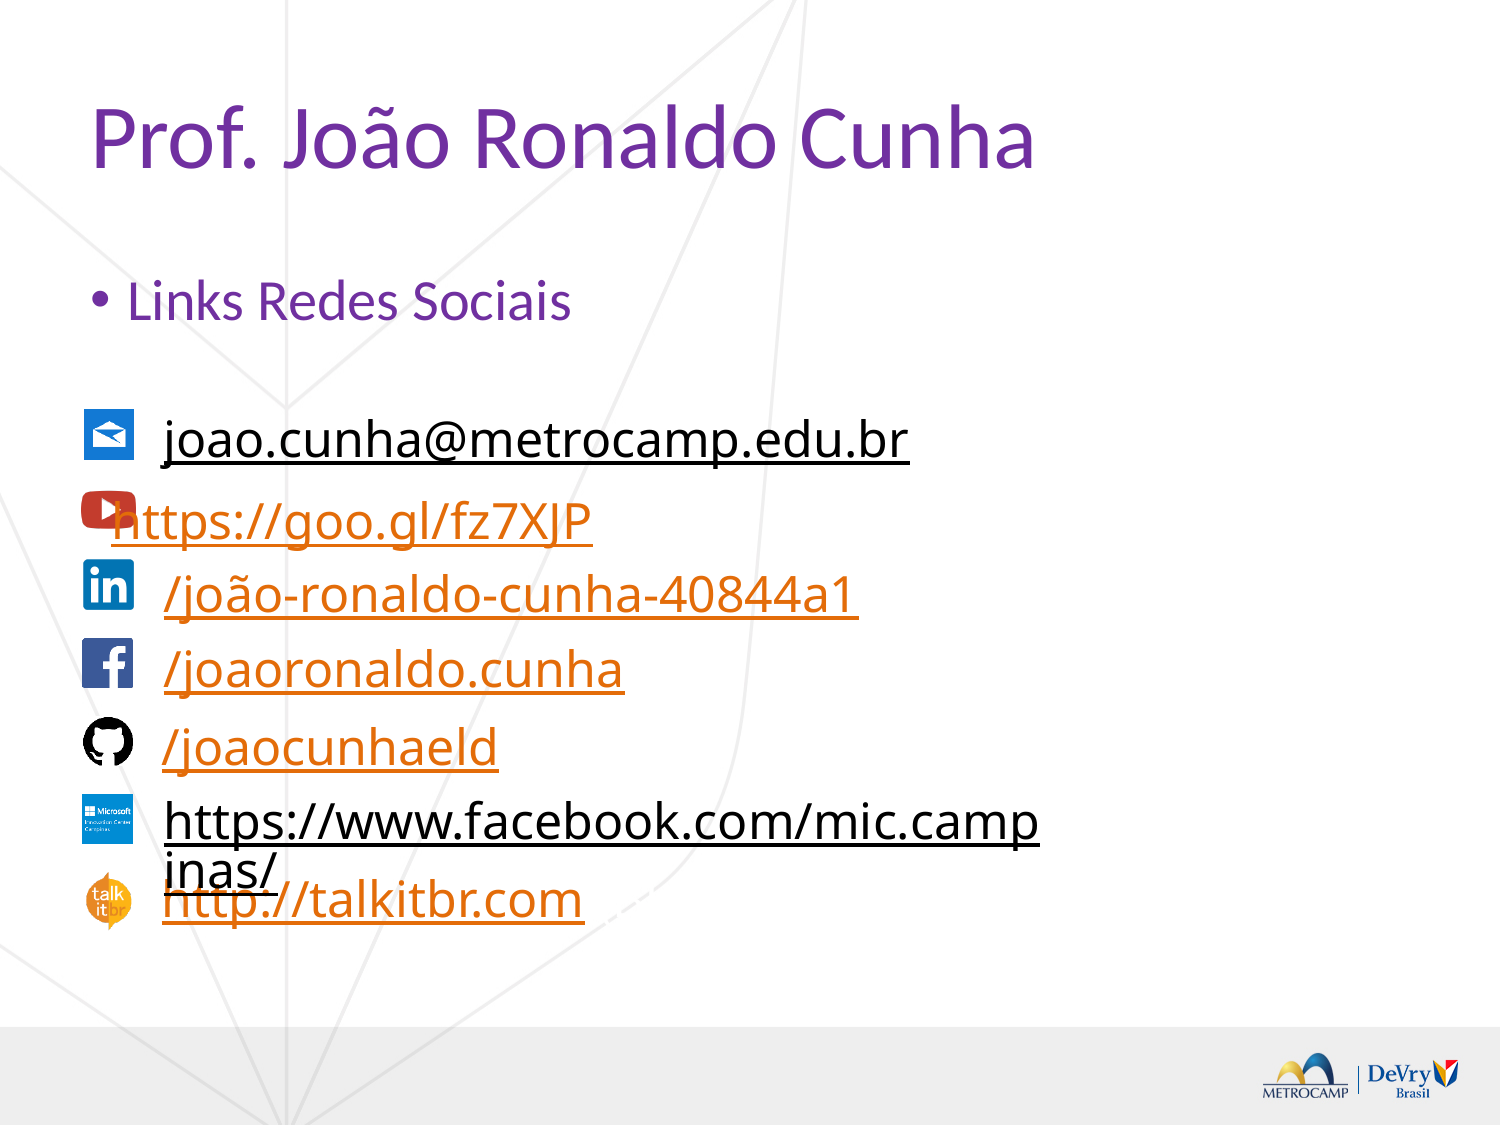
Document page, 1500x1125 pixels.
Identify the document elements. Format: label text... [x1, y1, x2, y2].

text_box /joaoronaldo.cunha [148, 630, 1066, 696]
text_box joao.cunha@metrocamp.edu.br [148, 401, 1066, 481]
picture [0, 0, 1500, 1125]
text_box /joão-ronaldo-cunha-40844a1 [148, 556, 1066, 621]
text_box https://www.facebook.com/mic.campinas/ [148, 783, 1066, 843]
text_box https://goo.gl/fz7XJP (Canal João Cunha) [96, 483, 1063, 560]
text_box /joaocunhaeld [147, 709, 1064, 774]
text_box http://talkitbr.com (Blog Talkitbr) [146, 861, 1064, 919]
list Links Redes Sociais [75, 262, 1425, 1005]
title Prof. João Ronaldo Cunha [75, 45, 1425, 233]
